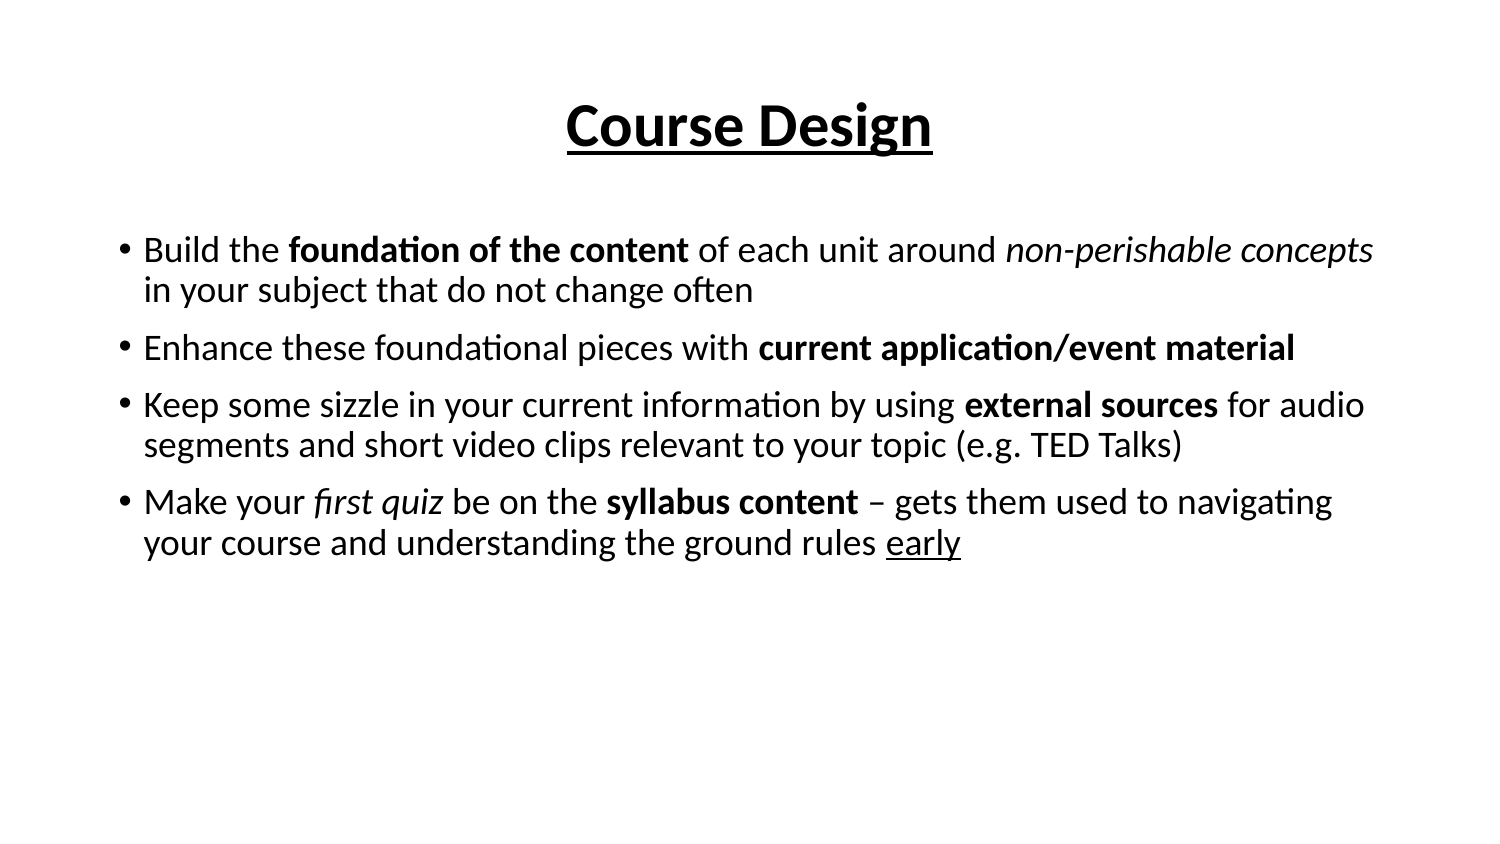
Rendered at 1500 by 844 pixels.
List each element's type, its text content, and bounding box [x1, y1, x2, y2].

title Course Design [103, 44, 1397, 208]
list Build the foundation of the content of each unit around non-perishable concepts in your subject that do not change often Enhance these foundational pieces with current application/event material Keep some sizzle in your current information by using external sources for audio segments and short video clips relevant to your topic (e.g. TED Talks) Make your first quiz be on the syllabus content – gets them used to navigating your course and understanding the ground rules early [103, 224, 1397, 760]
